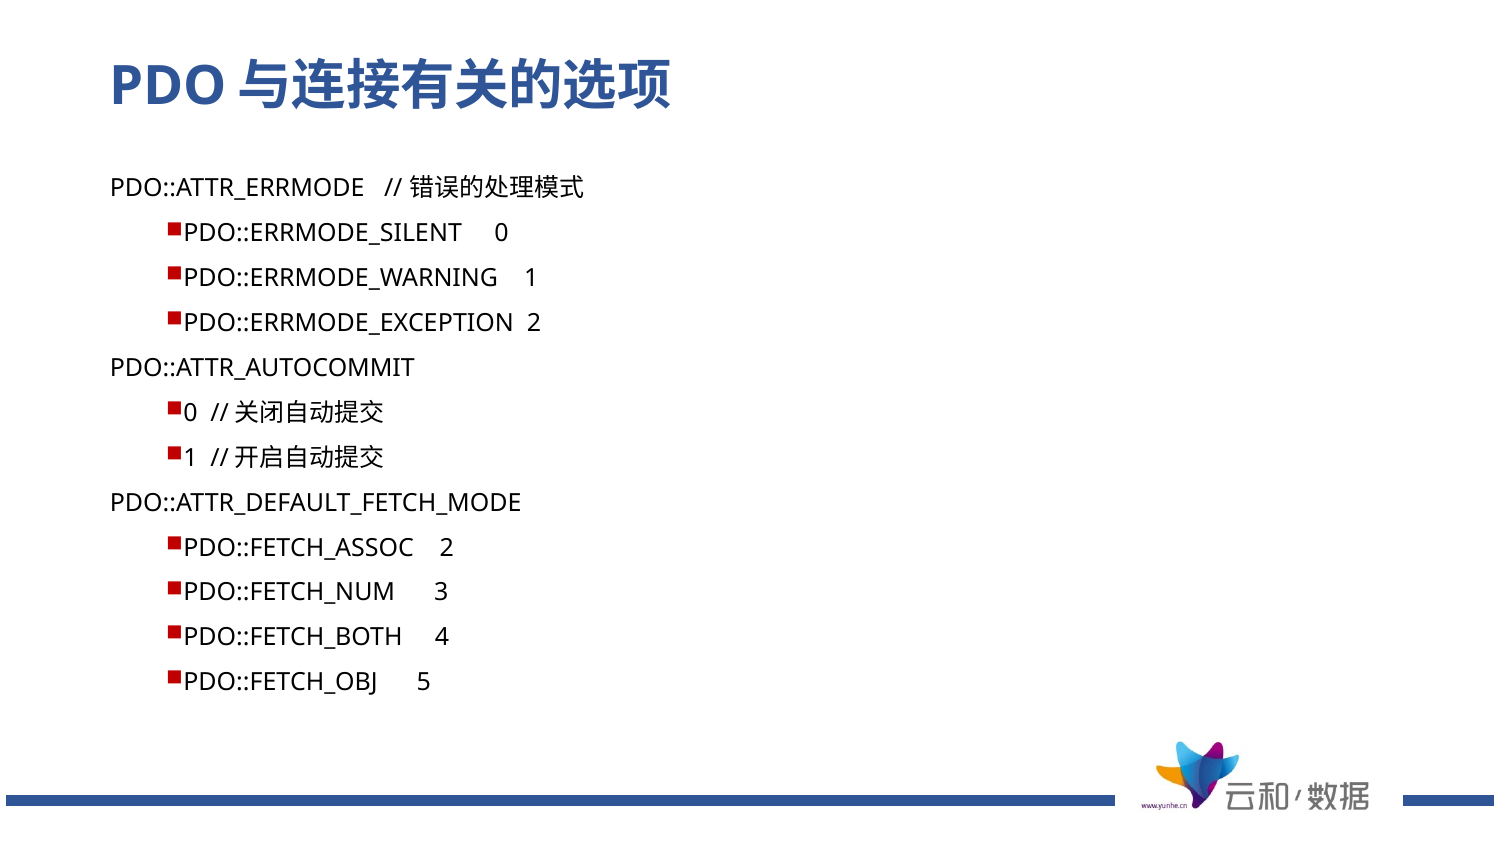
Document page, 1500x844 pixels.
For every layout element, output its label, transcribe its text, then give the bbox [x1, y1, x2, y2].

list PDO::ATTR_ERRMODE //错误的处理模式 PDO::ERRMODE_SILENT 0 PDO::ERRMODE_WARNING 1 PDO::ERRMODE_EXCEPTION 2 PDO::ATTR_AUTOCOMMIT 0 //关闭自动提交 1 //开启自动提交 PDO::ATTR_DEFAULT_FETCH_MODE PDO::FETCH_ASSOC 2 PDO::FETCH_NUM 3 PDO::FETCH_BOTH 4 PDO::FETCH_OBJ 5 [98, 151, 1434, 774]
picture [1128, 774, 1384, 829]
title PDO与连接有关的选项 [98, 51, 1111, 123]
